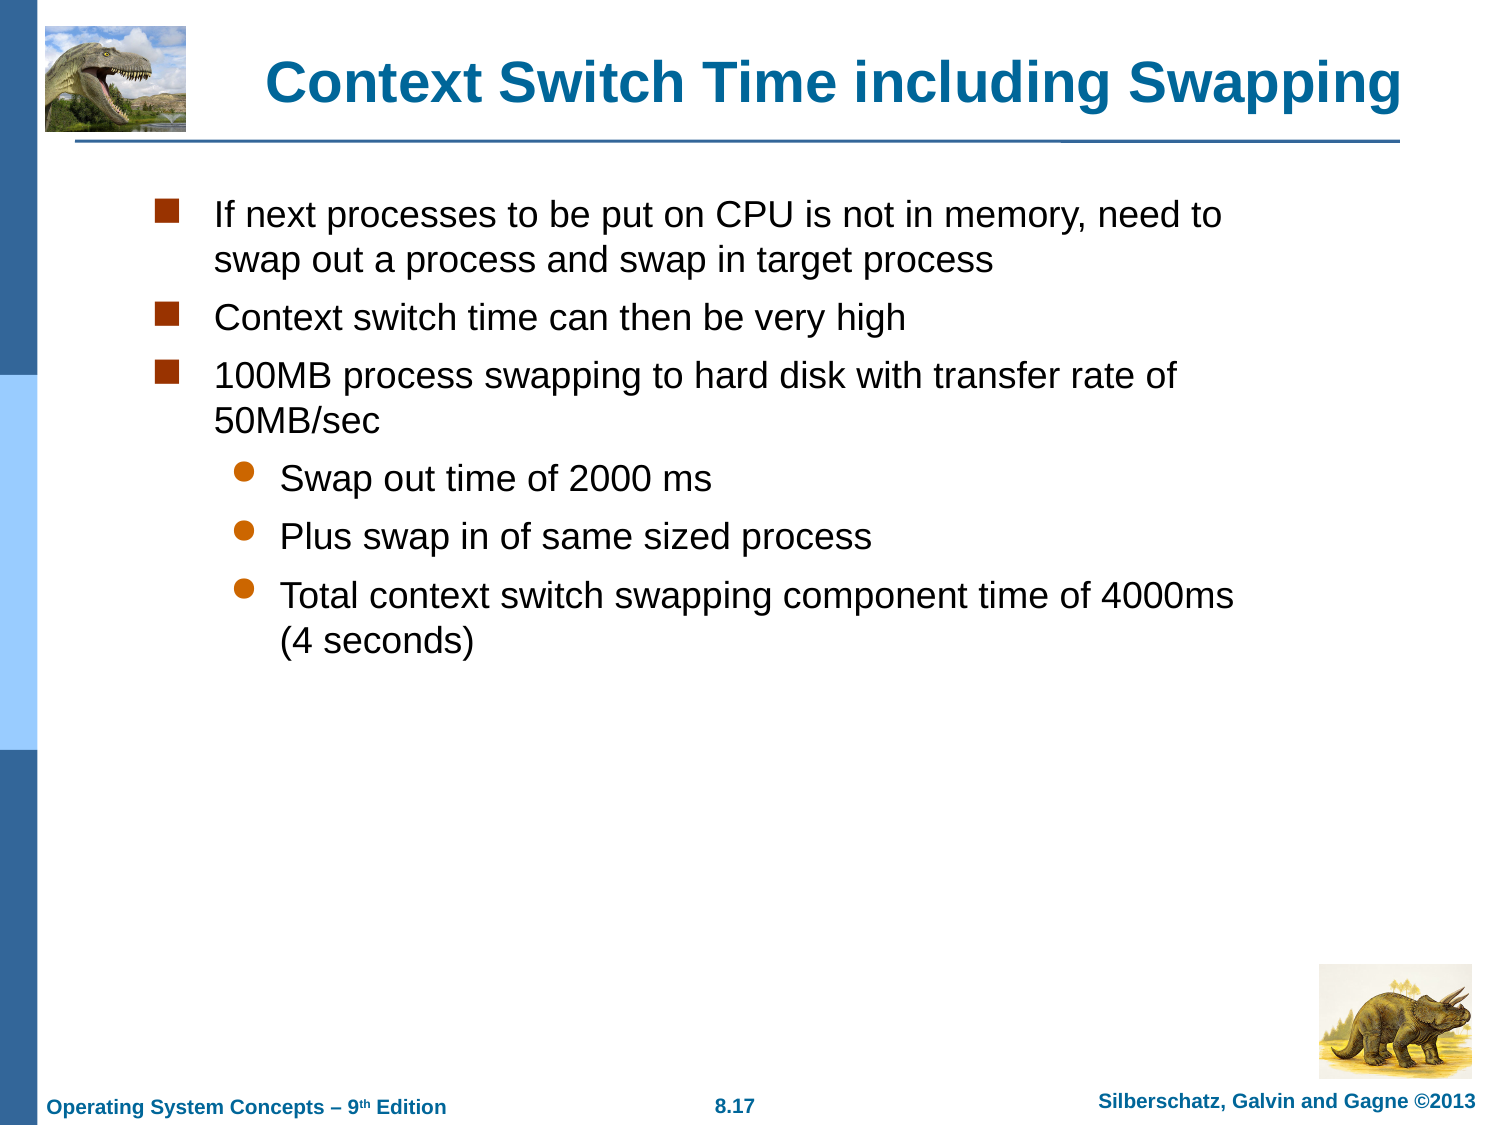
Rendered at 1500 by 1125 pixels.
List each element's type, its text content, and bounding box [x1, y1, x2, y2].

picture [1319, 964, 1472, 1079]
title Context Switch Time including Swapping [208, 27, 1462, 123]
list If next processes to be put on CPU is not in memory, need to swap out a process and swap in target process Context switch time can then be very high 100MB process swapping to hard disk with transfer rate of 50MB/sec Swap out time of 2000 ms Plus swap in of same sized process Total context switch swapping component time of 4000ms (4 seconds) [142, 182, 1284, 963]
picture [45, 26, 186, 132]
